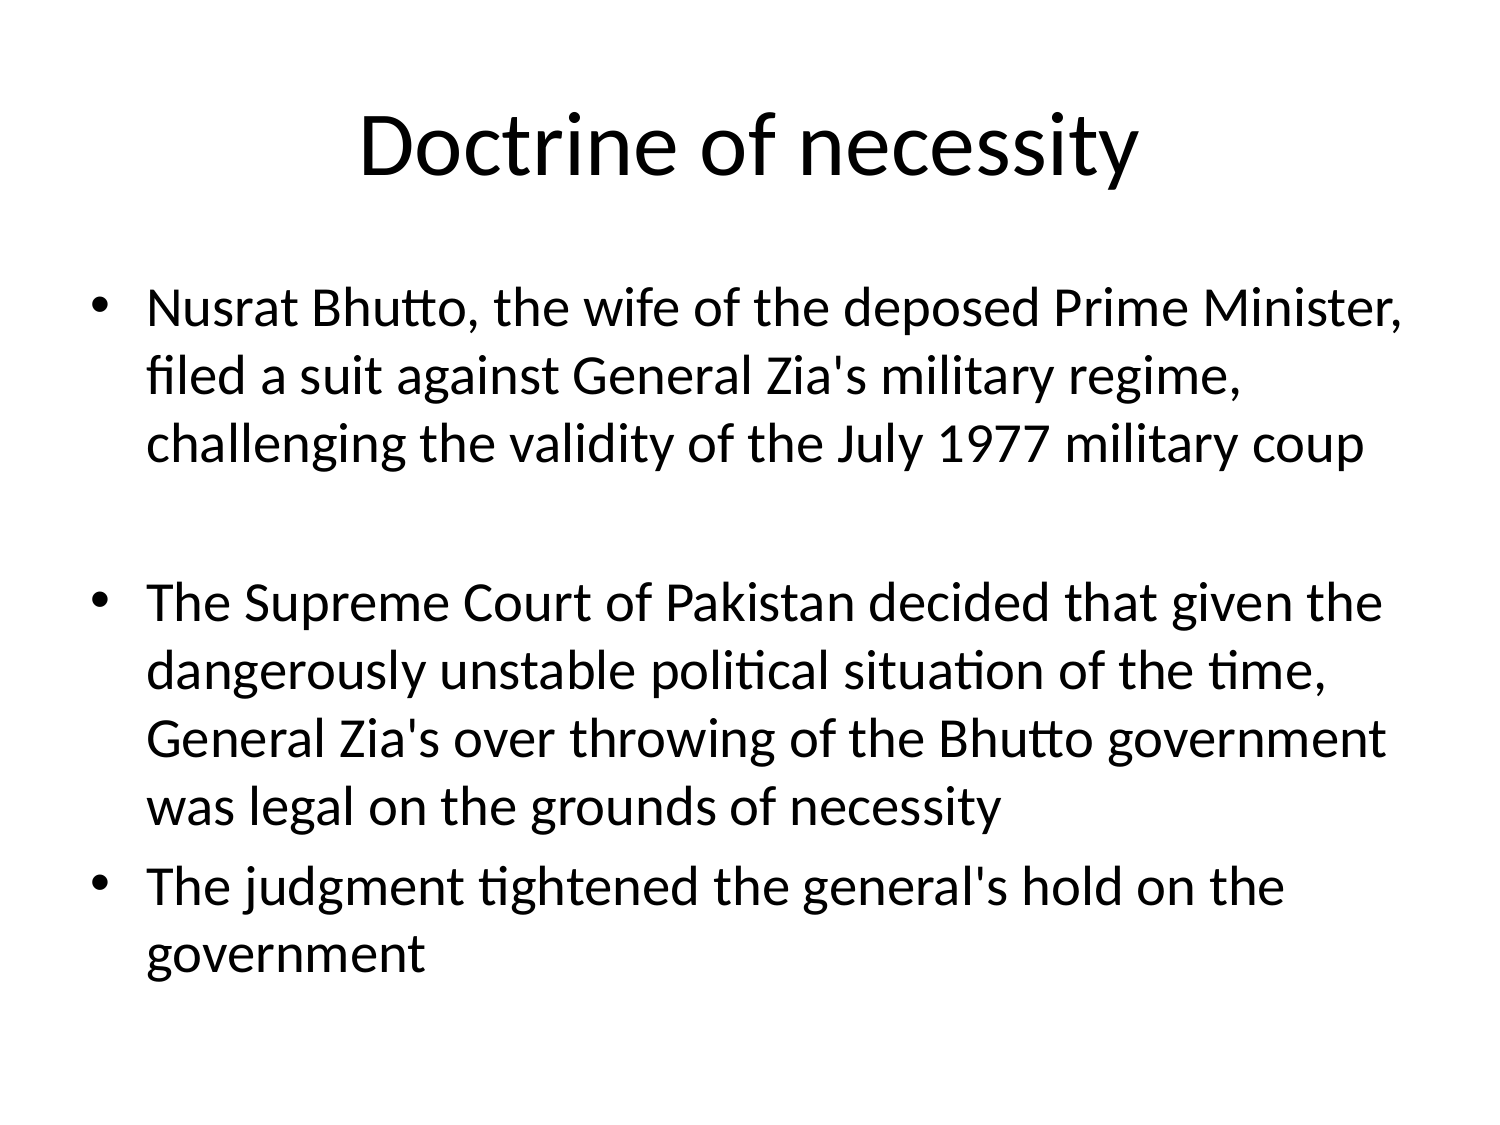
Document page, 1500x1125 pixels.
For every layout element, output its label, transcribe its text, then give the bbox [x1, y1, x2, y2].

title Doctrine of necessity [75, 45, 1425, 233]
list Nusrat Bhutto, the wife of the deposed Prime Minister, filed a suit against General Zia's military regime, challenging the validity of the July 1977 military coup  The Supreme Court of Pakistan decided that given the dangerously unstable political situation of the time, General Zia's over throwing of the Bhutto government was legal on the grounds of necessity The judgment tightened the general's hold on the government [75, 262, 1425, 1005]
